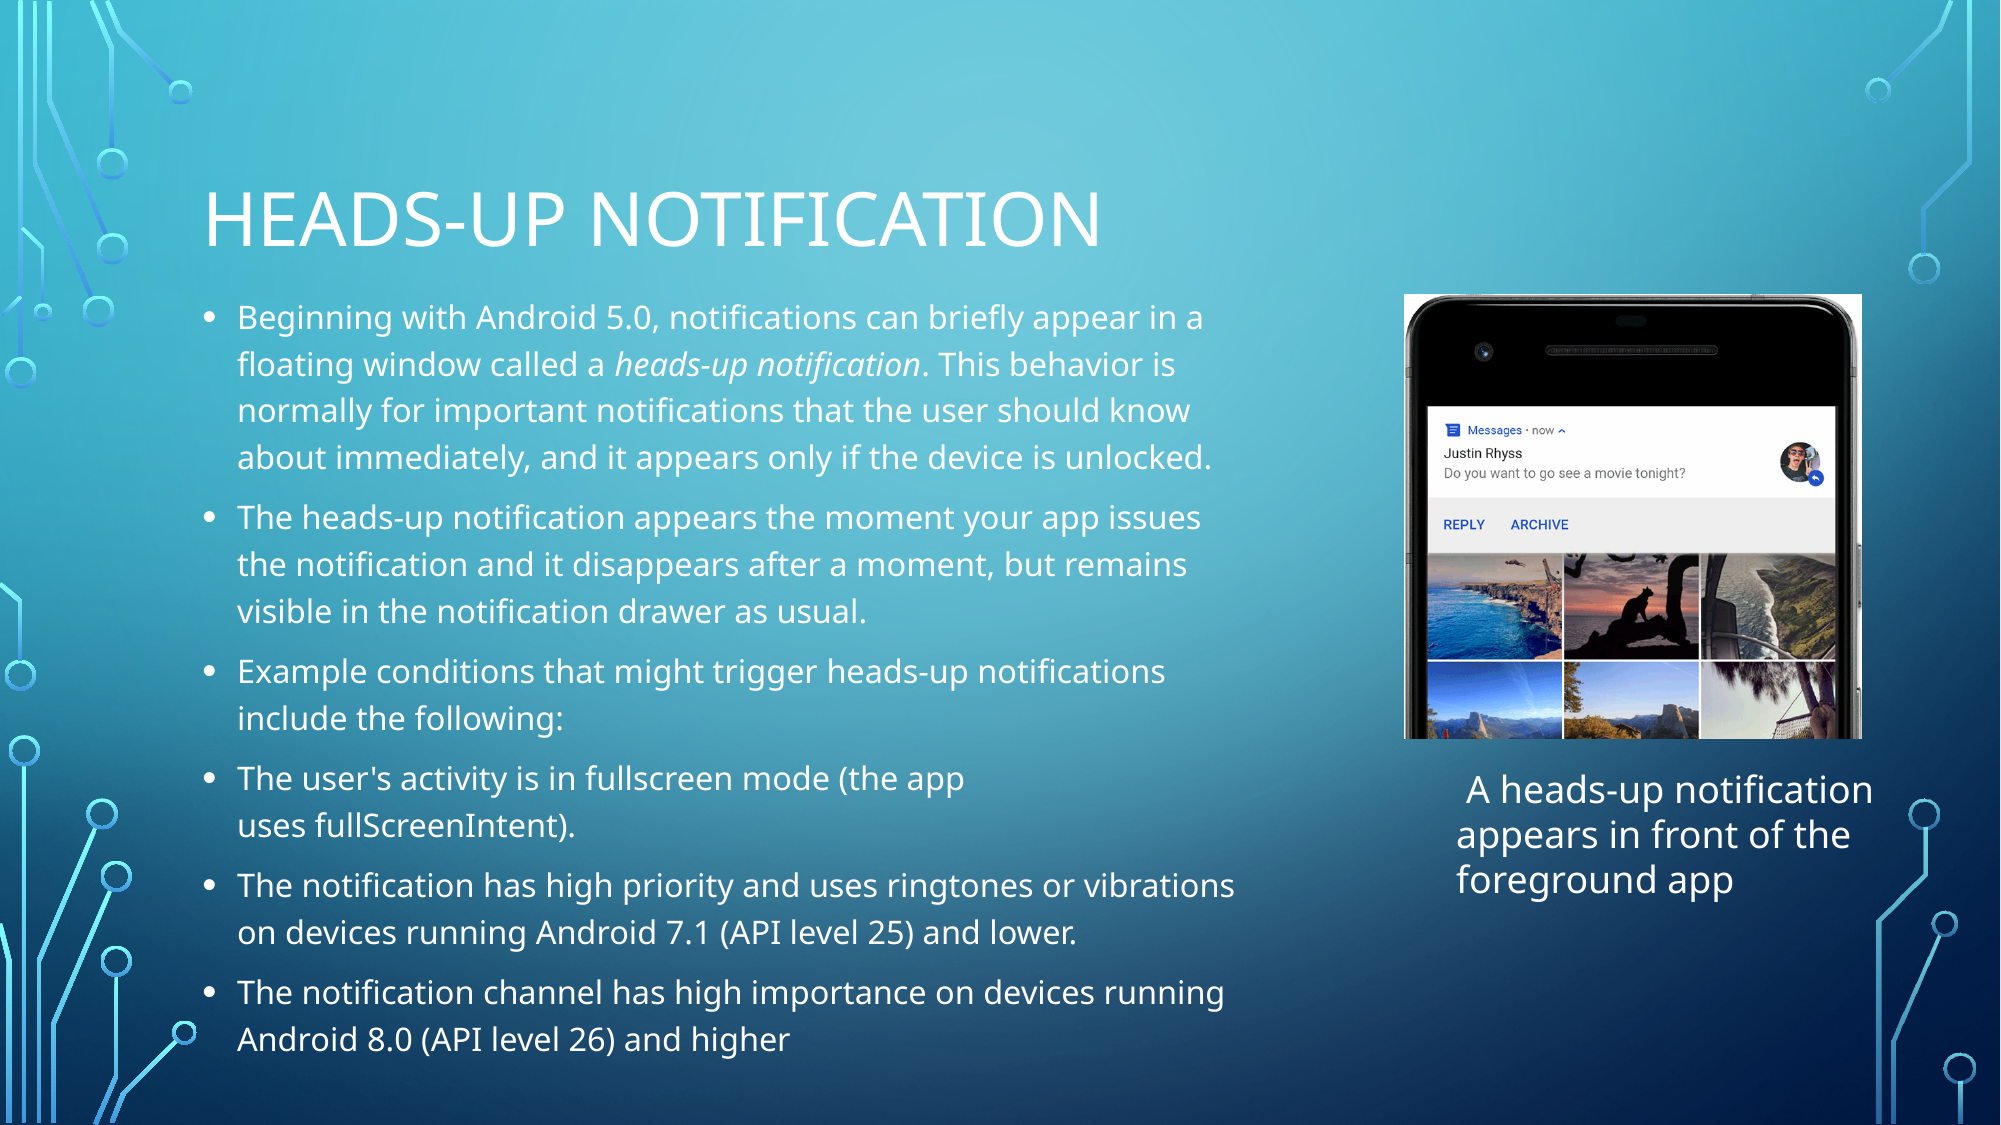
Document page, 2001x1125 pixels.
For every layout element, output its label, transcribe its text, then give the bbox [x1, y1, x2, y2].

picture [1404, 294, 1862, 739]
title Heads-up notification [187, 101, 1813, 344]
text_box A heads-up notification appears in front of the foreground app [1441, 758, 1942, 909]
list Beginning with Android 5.0, notifications can briefly appear in a floating window called a heads-up notification. This behavior is normally for important notifications that the user should know about immediately, and it appears only if the device is unlocked. The heads-up notification appears the moment your app issues the notification and it disappears after a moment, but remains visible in the notification drawer as usual. Example conditions that might trigger heads-up notifications include the following: The user's activity is in fullscreen mode (the app uses fullScreenIntent). The notification has high priority and uses ringtones or vibrations on devices running Android 7.1 (API level 25) and lower. The notification channel has high importance on devices running Android 8.0 (API level 26) and higher [187, 281, 1263, 1077]
